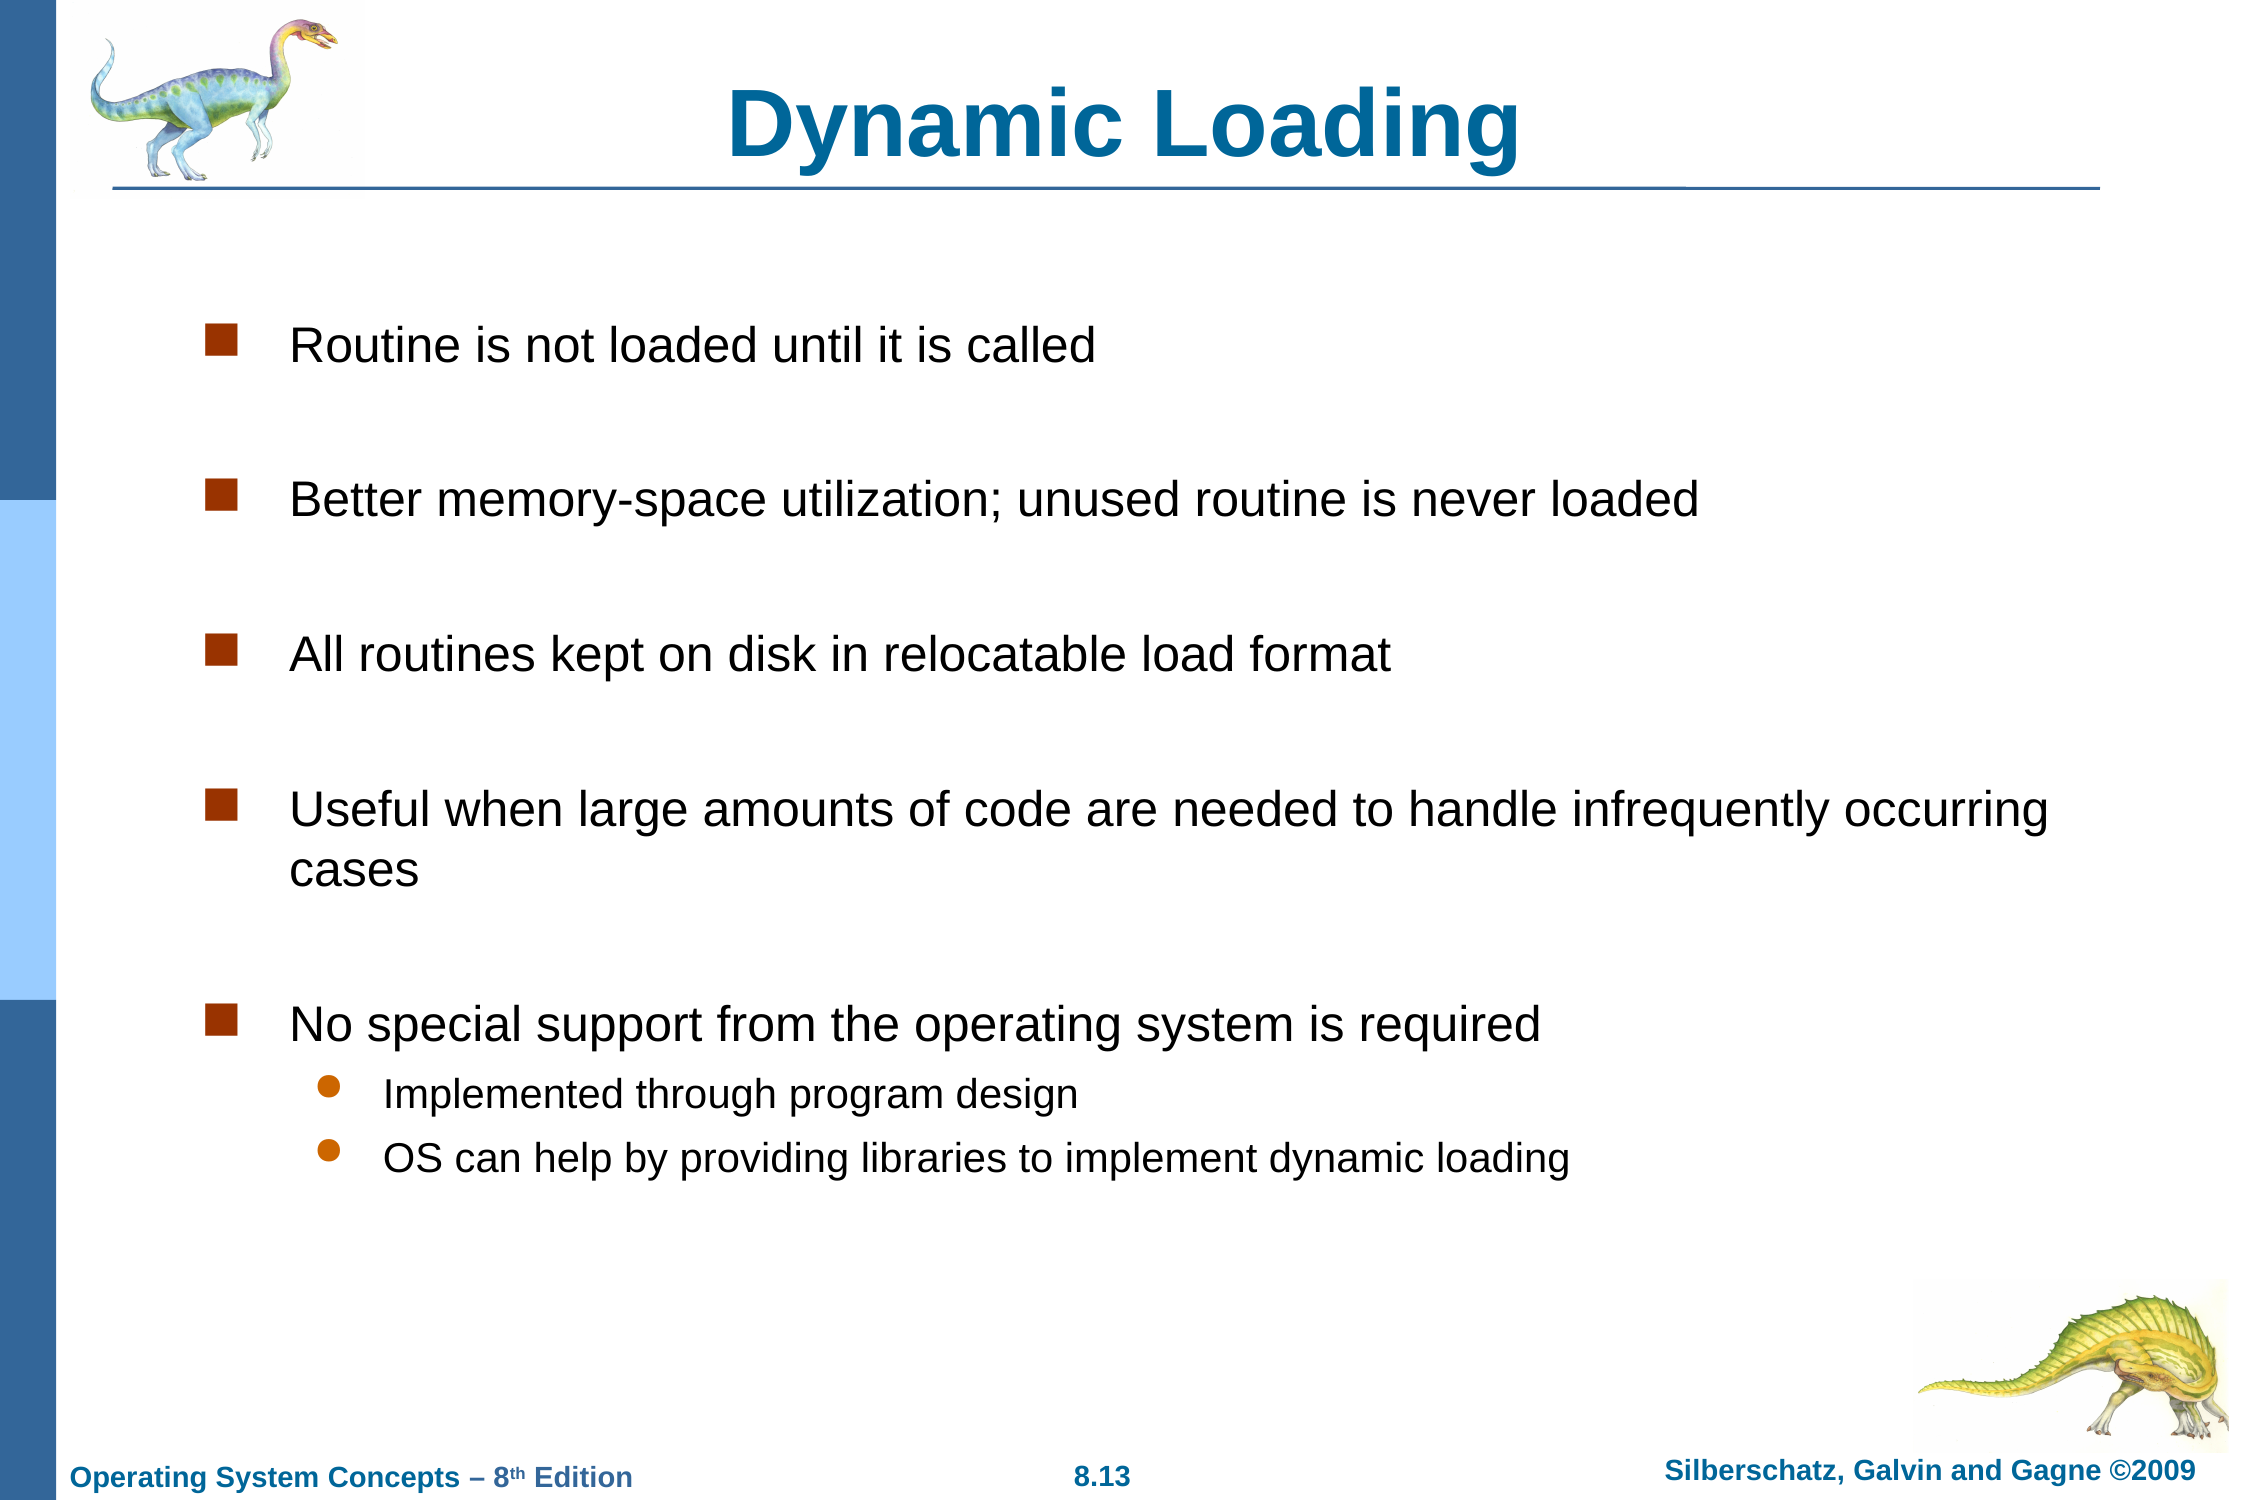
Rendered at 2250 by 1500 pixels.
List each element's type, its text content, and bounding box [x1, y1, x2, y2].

picture [70, 0, 365, 199]
title Dynamic Loading [112, 60, 2138, 187]
picture [1913, 1279, 2229, 1453]
list Routine is not loaded until it is called Better memory-space utilization; unused routine is never loaded All routines kept on disk in relocatable load format Useful when large amounts of code are needed to handle infrequently occurring cases No special support from the operating system is required Implemented through program design OS can help by providing libraries to implement dynamic loading [187, 301, 2115, 1283]
